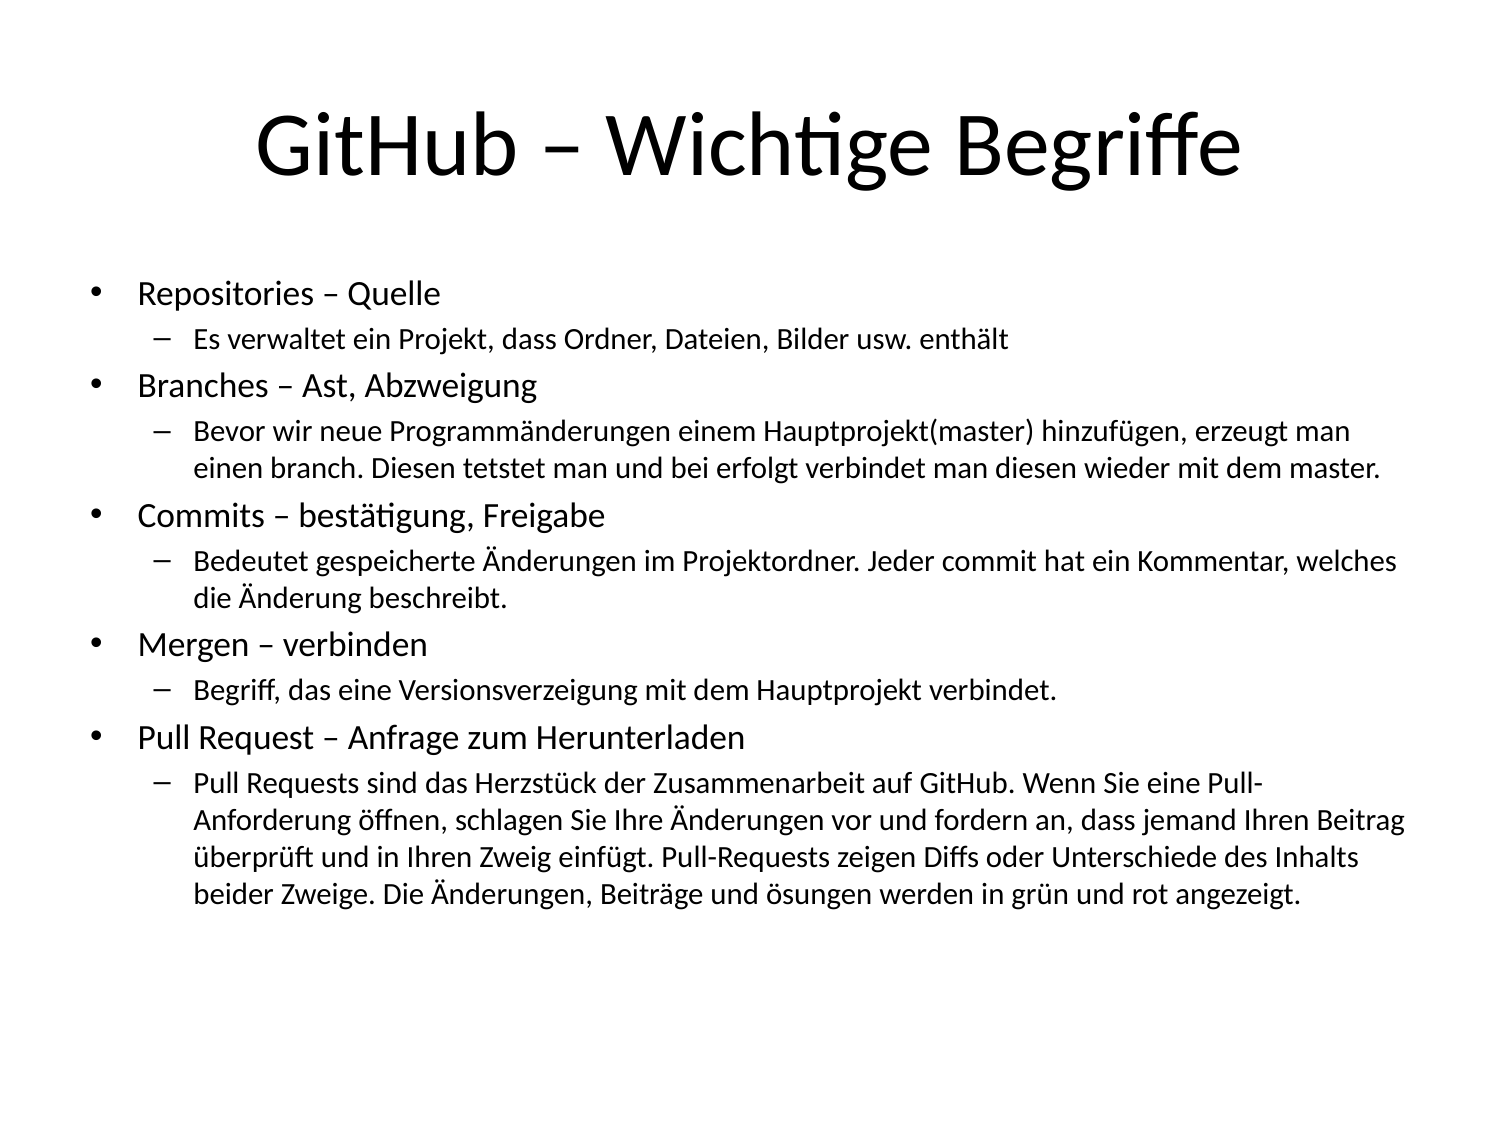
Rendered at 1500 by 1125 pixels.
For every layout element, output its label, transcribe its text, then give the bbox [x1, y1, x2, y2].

list Repositories – Quelle Es verwaltet ein Projekt, dass Ordner, Dateien, Bilder usw. enthält Branches – Ast, Abzweigung Bevor wir neue Programmänderungen einem Hauptprojekt(master) hinzufügen, erzeugt man einen branch. Diesen tetstet man und bei erfolgt verbindet man diesen wieder mit dem master. Commits – bestätigung, Freigabe Bedeutet gespeicherte Änderungen im Projektordner. Jeder commit hat ein Kommentar, welches die Änderung beschreibt. Mergen – verbinden Begriff, das eine Versionsverzeigung mit dem Hauptprojekt verbindet. Pull Request – Anfrage zum Herunterladen Pull Requests sind das Herzstück der Zusammenarbeit auf GitHub. Wenn Sie eine Pull-Anforderung öffnen, schlagen Sie Ihre Änderungen vor und fordern an, dass jemand Ihren Beitrag überprüft und in Ihren Zweig einfügt. Pull-Requests zeigen Diffs oder Unterschiede des Inhalts beider Zweige. Die Änderungen, Beiträge und ösungen werden in grün und rot angezeigt. [75, 262, 1425, 1005]
title GitHub – Wichtige Begriffe [75, 45, 1425, 233]
